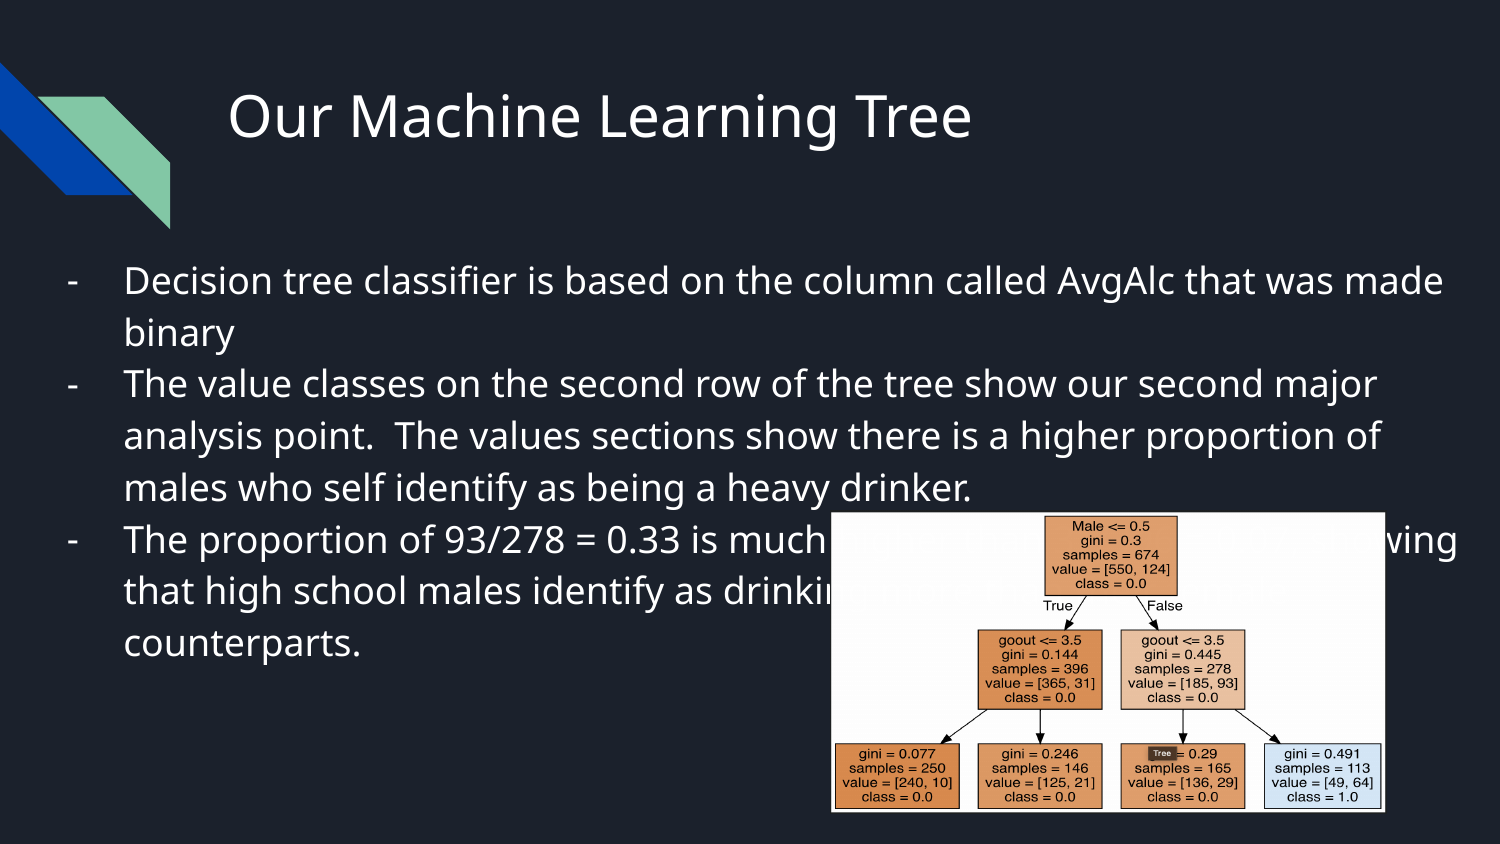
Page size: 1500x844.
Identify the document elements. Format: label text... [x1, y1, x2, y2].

list Decision tree classifier is based on the column called AvgAlc that was made binary The value classes on the second row of the tree show our second major analysis point. The values sections show there is a higher proportion of males who self identify as being a heavy drinker. The proportion of 93/278 = 0.33 is much higher than 31/396 = 0.07, showing that high school males identify as drinking more than their female counterparts. [33, 235, 1483, 844]
title Our Machine Learning Tree [212, 64, 1368, 215]
picture [830, 510, 1387, 814]
